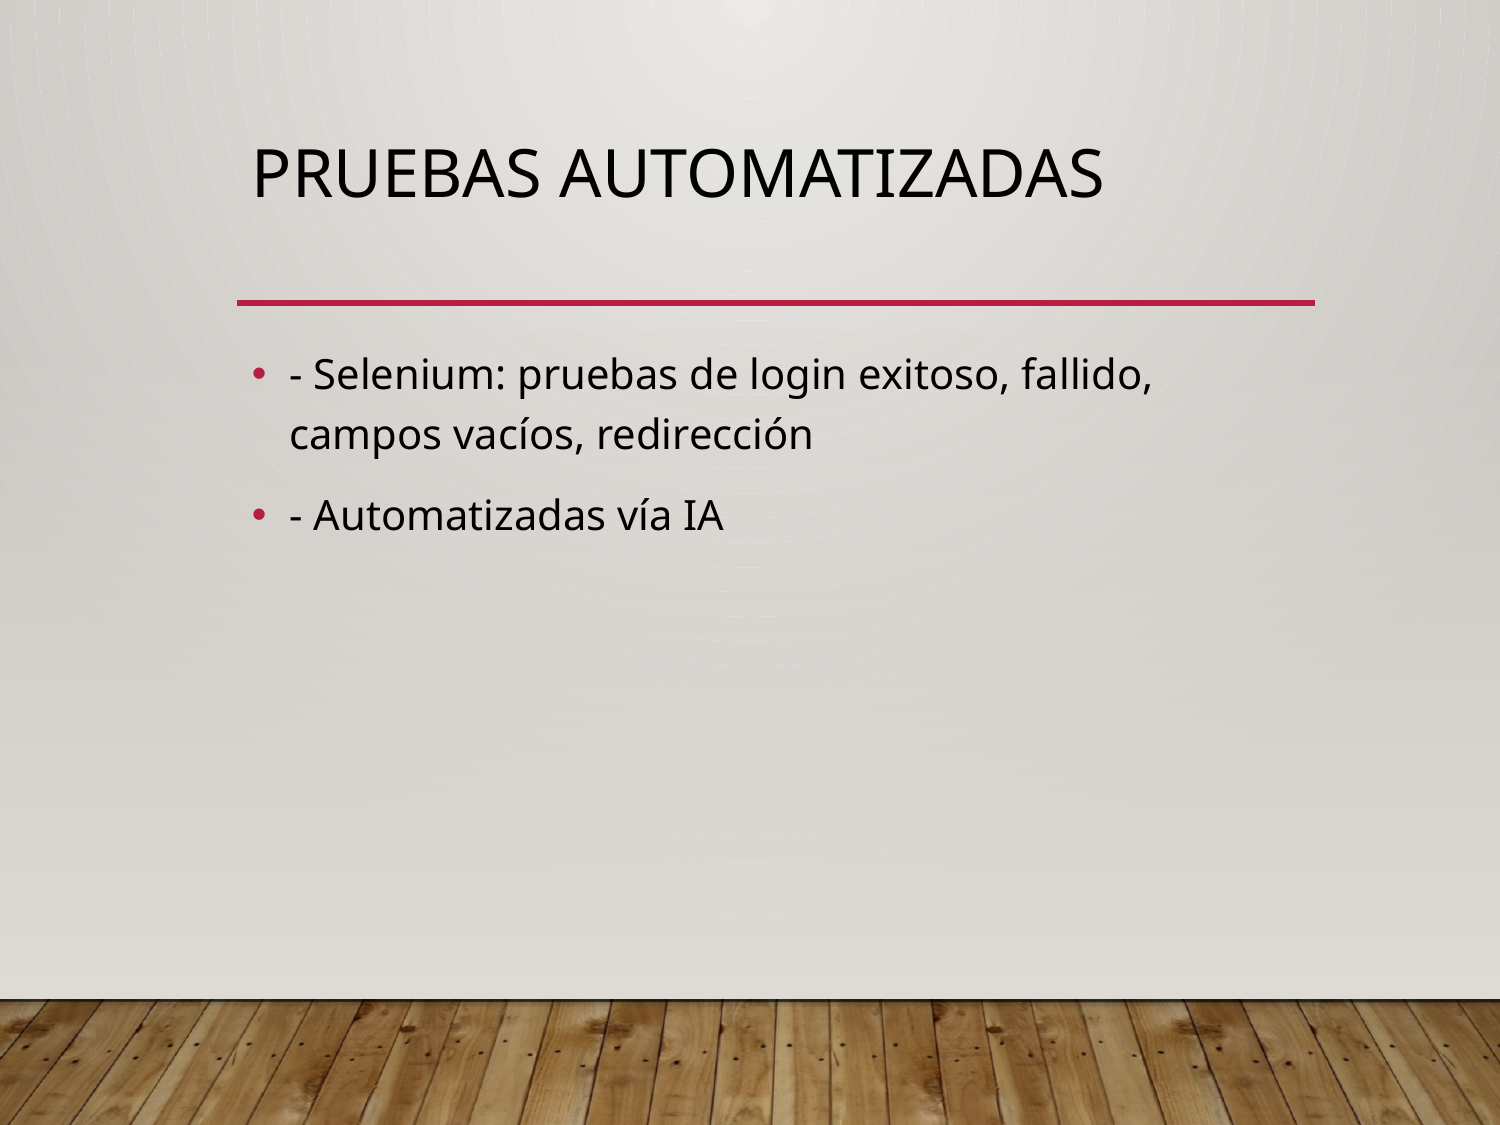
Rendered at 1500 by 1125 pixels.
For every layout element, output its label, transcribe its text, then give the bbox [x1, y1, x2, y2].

picture [0, 999, 1500, 1125]
list - Selenium: pruebas de login exitoso, fallido, campos vacíos, redirección - Automatizadas vía IA [236, 330, 1315, 897]
title Pruebas Automatizadas [236, 131, 1315, 305]
